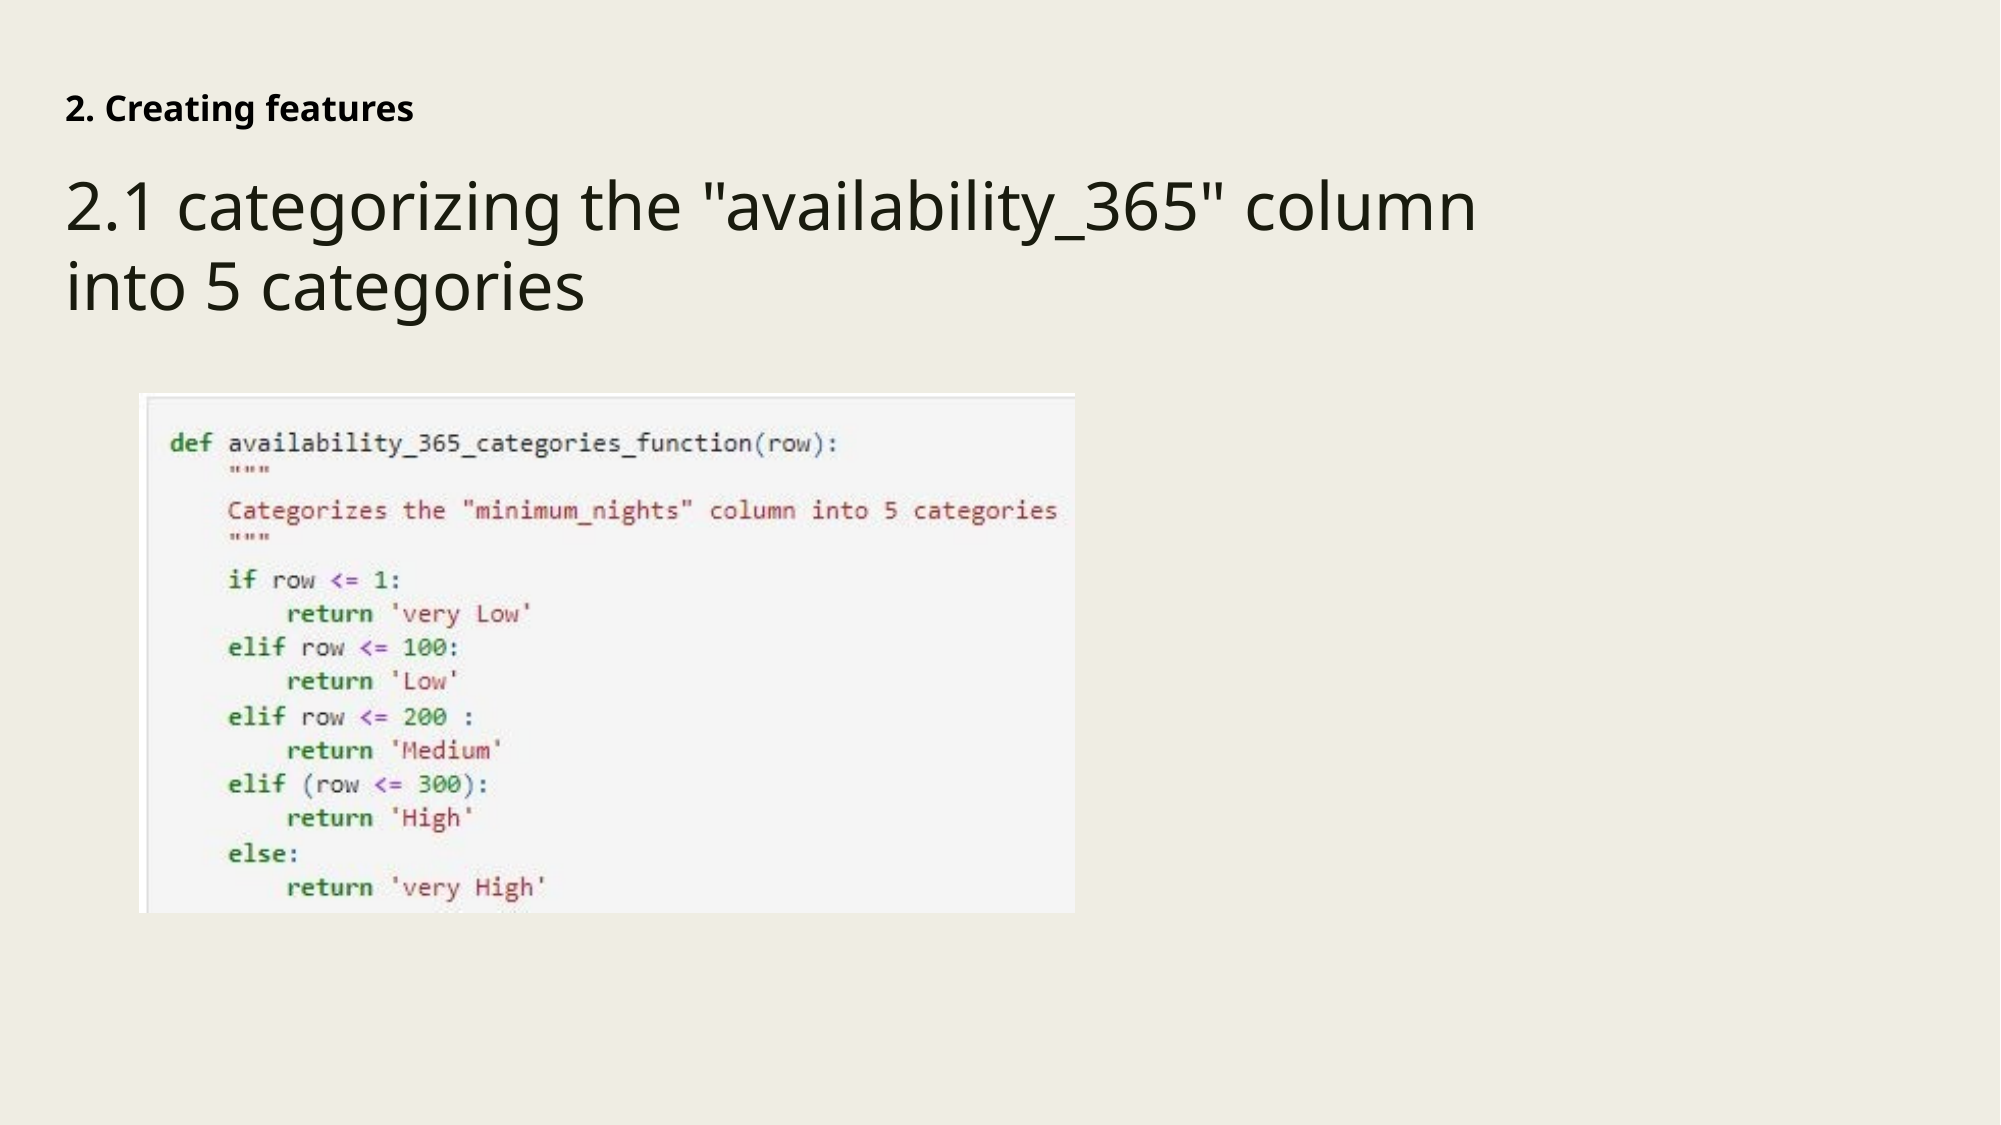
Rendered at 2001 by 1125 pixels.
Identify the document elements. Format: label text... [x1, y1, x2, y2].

title 2.1 categorizing the "availability_365" column into 5 categories [63, 161, 1488, 352]
text_box 2. Creating features [63, 83, 625, 129]
picture [139, 393, 1075, 913]
